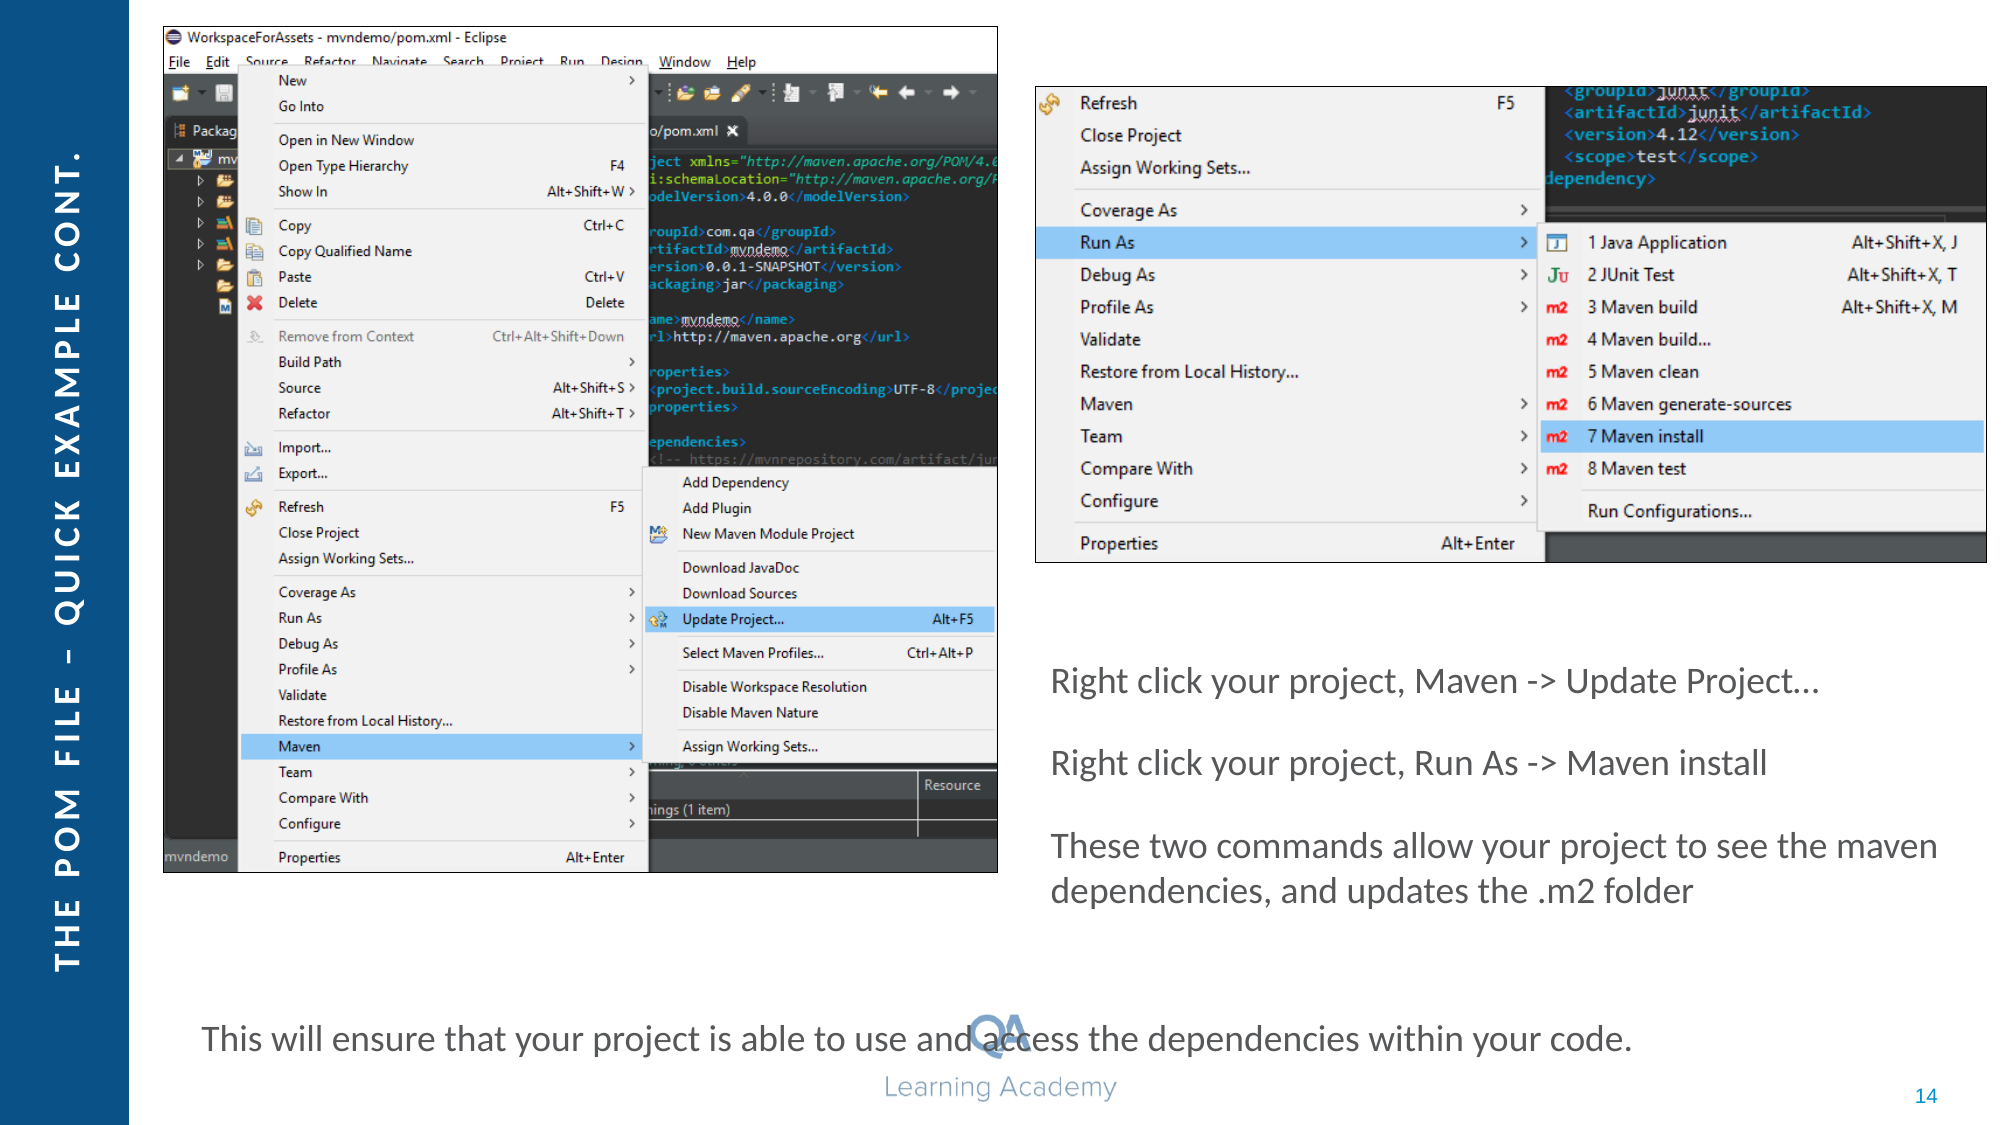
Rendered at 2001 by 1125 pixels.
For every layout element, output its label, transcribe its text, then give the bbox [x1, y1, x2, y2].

picture [163, 26, 998, 873]
list Right click your project, Maven -> Update Project… Right click your project, Run As -> Maven install These two commands allow your project to see the maven dependencies, and updates the .m2 folder [1035, 627, 1987, 919]
title The POM File – Quick Example Cont. [40, 0, 89, 1125]
picture [1035, 86, 1987, 563]
list This will ensure that your project is able to use and access the dependencies within your code. [186, 918, 1962, 1067]
